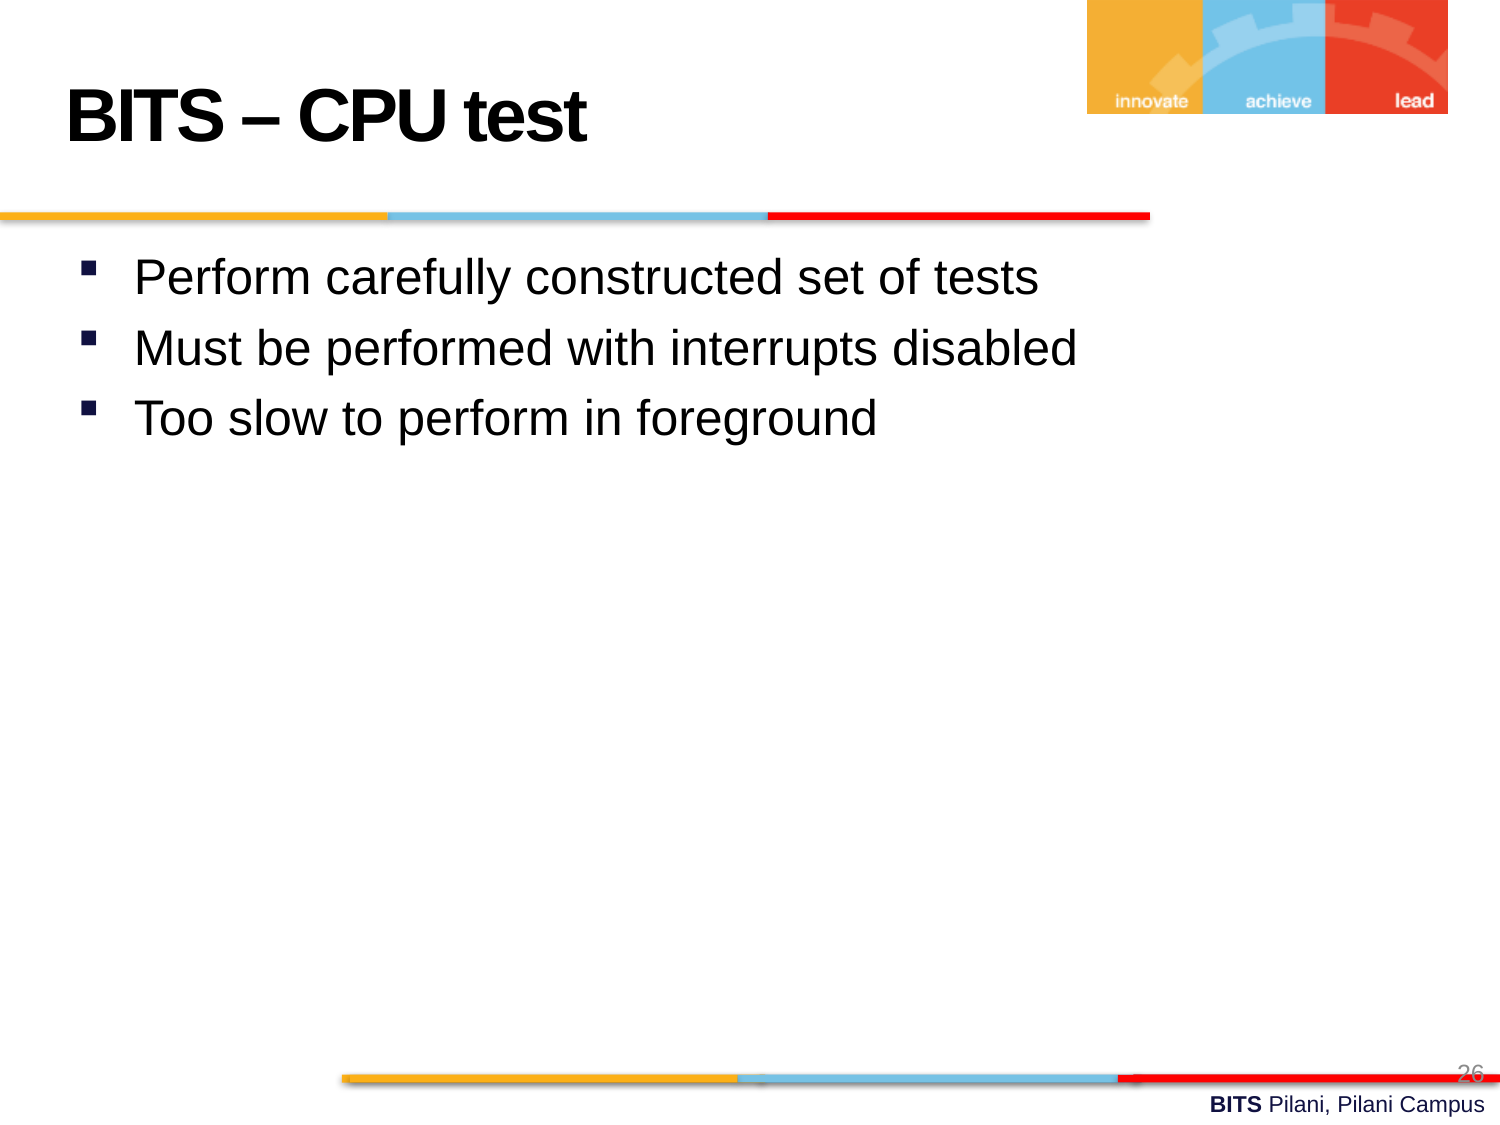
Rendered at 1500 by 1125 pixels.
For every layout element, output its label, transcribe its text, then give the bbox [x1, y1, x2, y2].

list BITS – CPU test [49, 24, 1088, 213]
picture [1087, 0, 1448, 114]
list Perform carefully constructed set of tests Must be performed with interrupts disabled Too slow to perform in foreground [62, 237, 1463, 1076]
slide_number 26 [1149, 1042, 1500, 1103]
